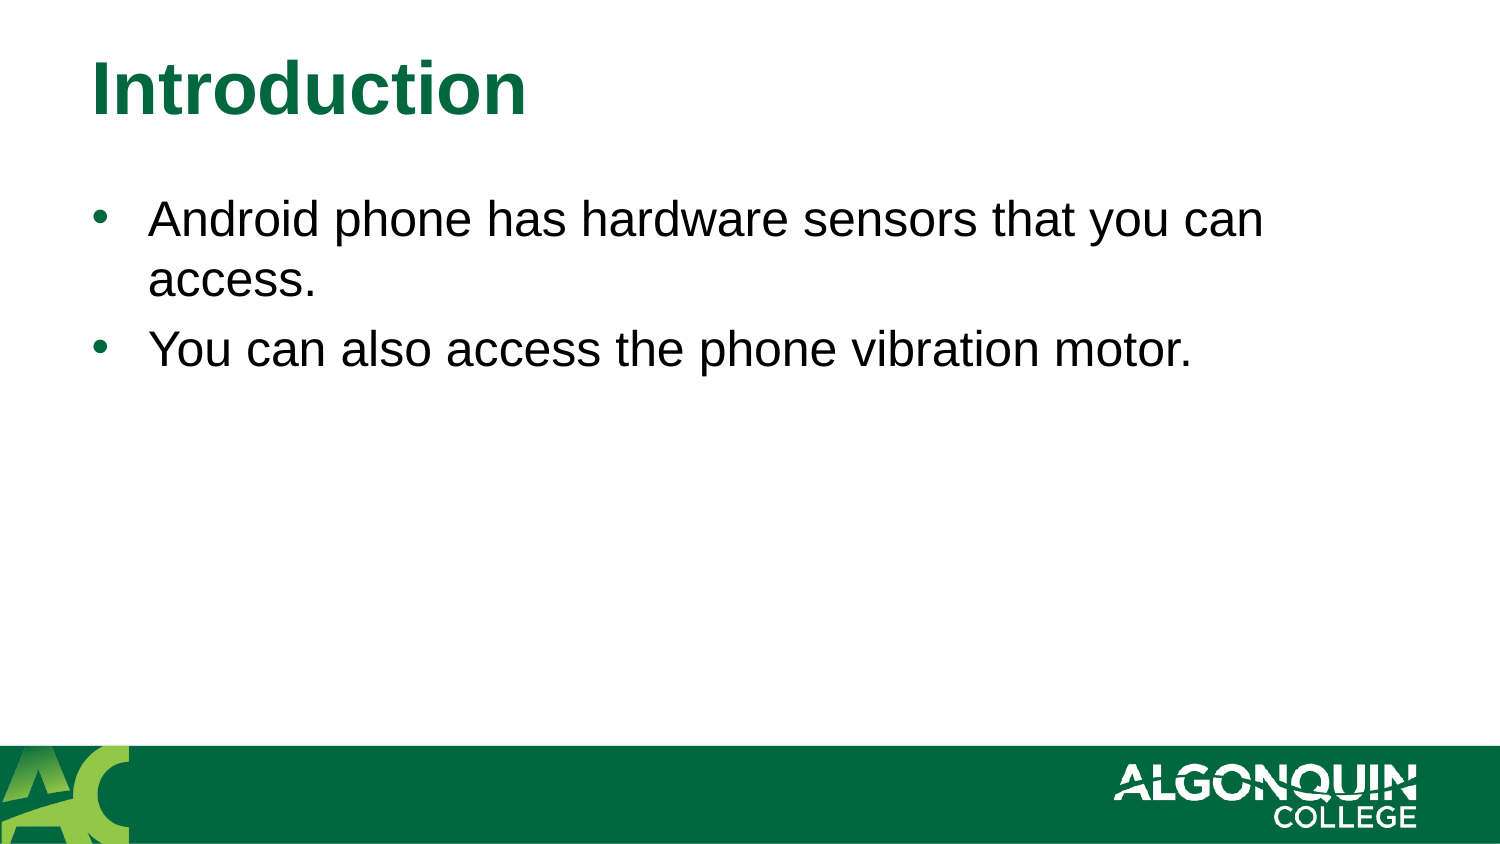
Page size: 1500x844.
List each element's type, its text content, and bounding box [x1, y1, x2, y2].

picture [1, 746, 129, 844]
list Android phone has hardware sensors that you can access. You can also access the phone vibration motor. [76, 178, 1424, 715]
title Introduction [76, 31, 1424, 178]
